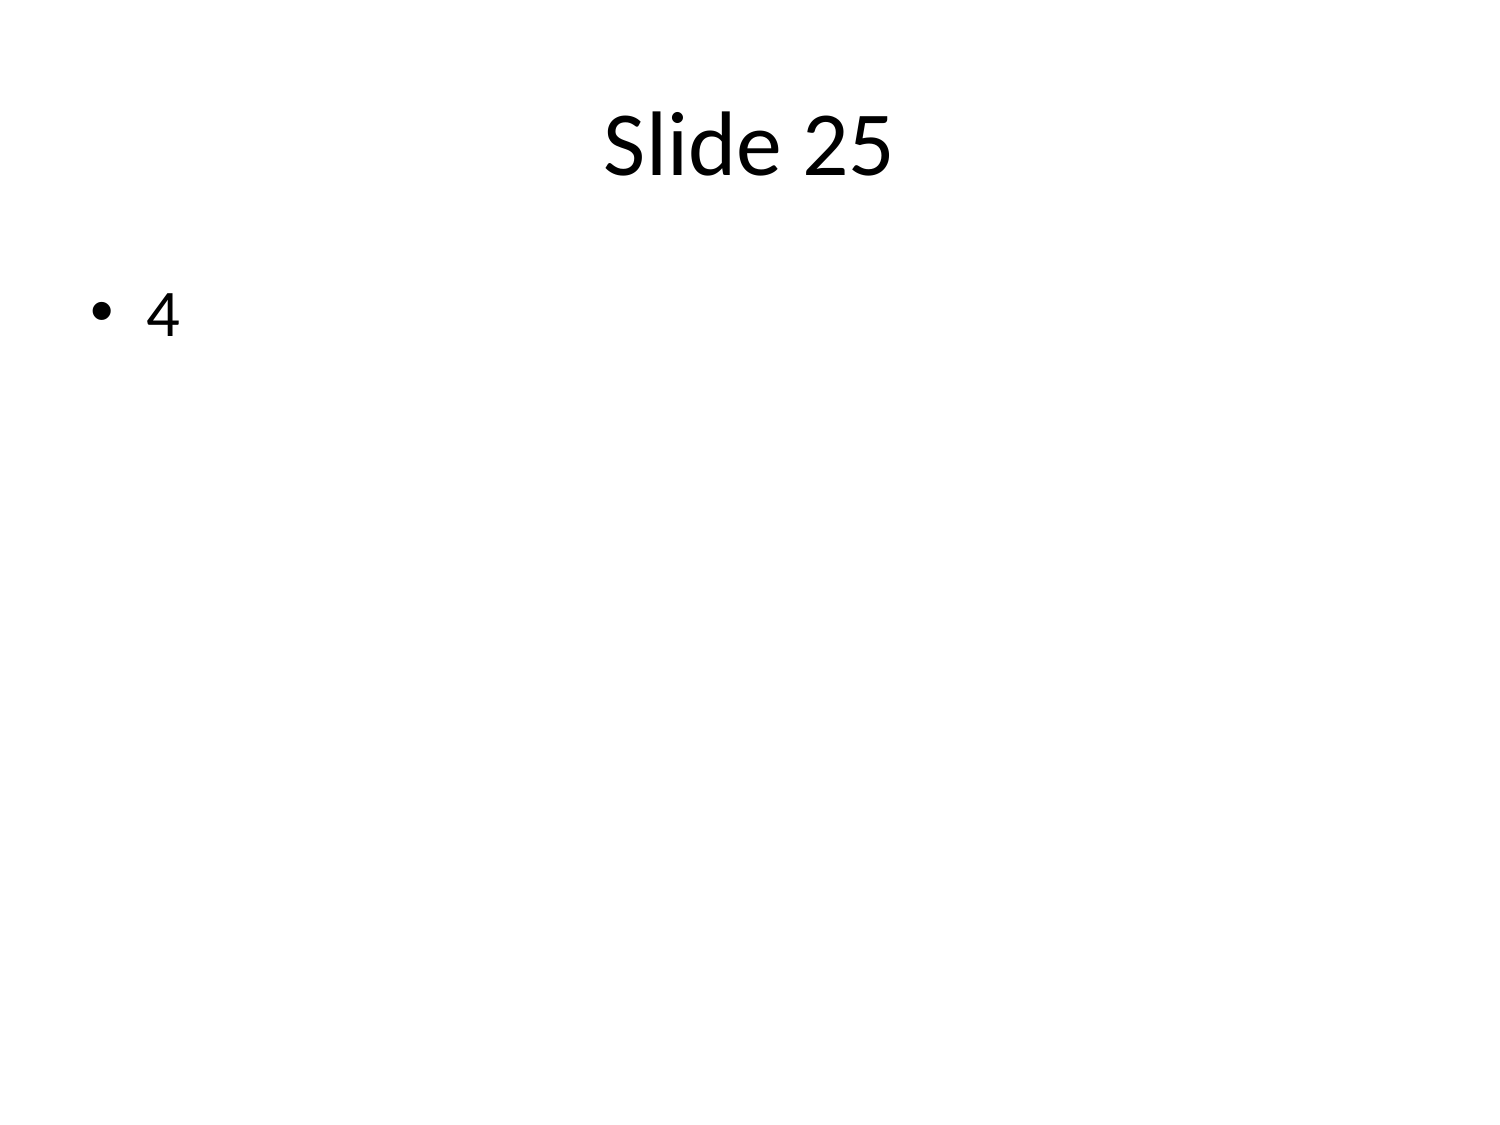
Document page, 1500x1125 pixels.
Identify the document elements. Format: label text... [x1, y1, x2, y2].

title Slide 25 [75, 45, 1425, 233]
list 4 [75, 262, 1425, 1005]
